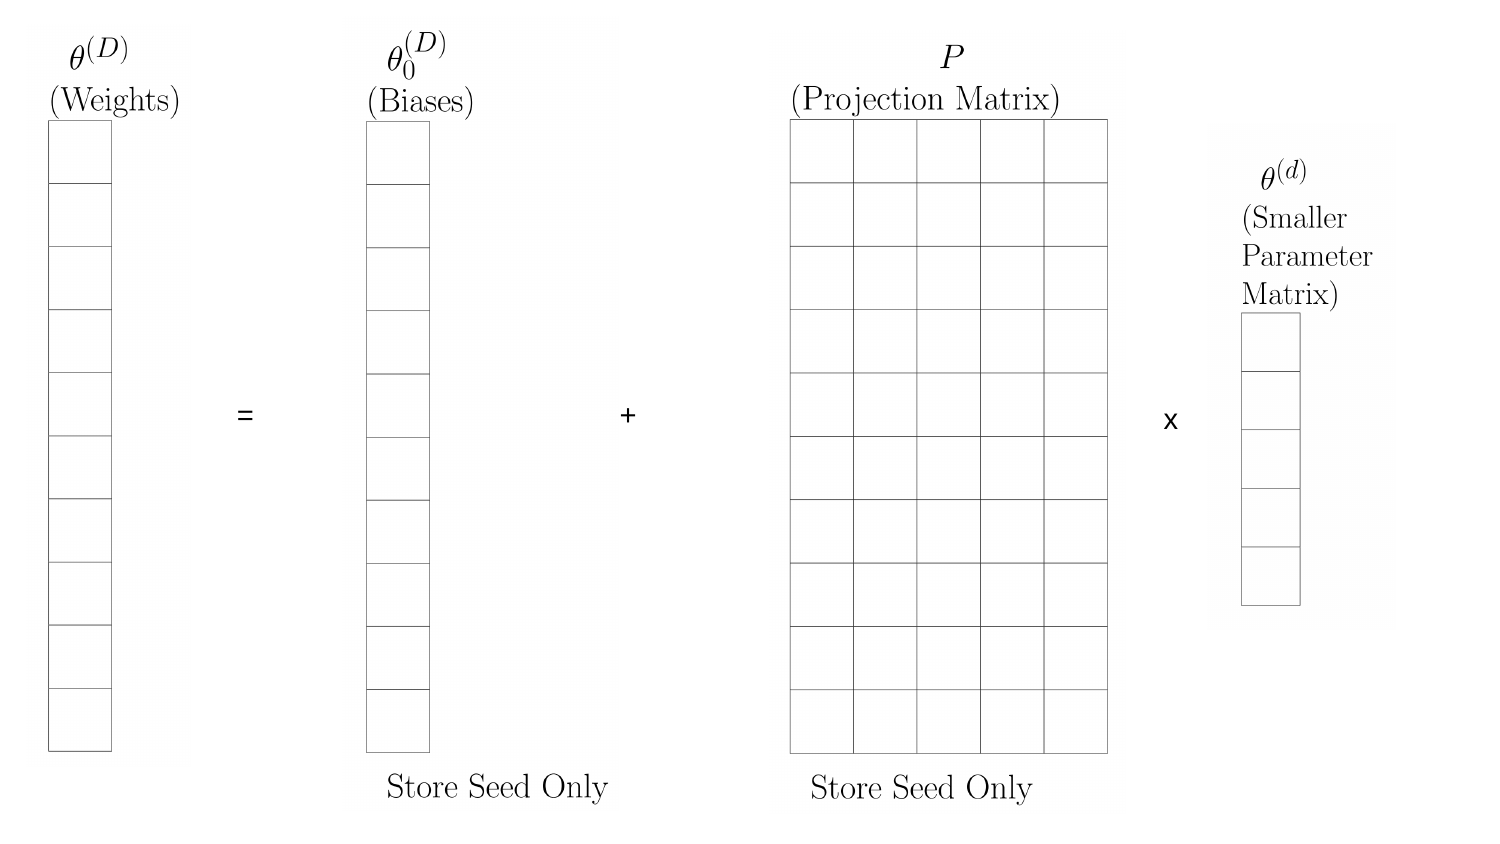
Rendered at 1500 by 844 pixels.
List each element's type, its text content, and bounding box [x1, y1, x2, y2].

text_box x [1148, 385, 1201, 442]
picture [1206, 122, 1396, 630]
picture [342, 16, 619, 811]
text_box + [624, 381, 664, 447]
text_box = [221, 381, 281, 447]
picture [25, 24, 191, 767]
picture [769, 30, 1127, 814]
